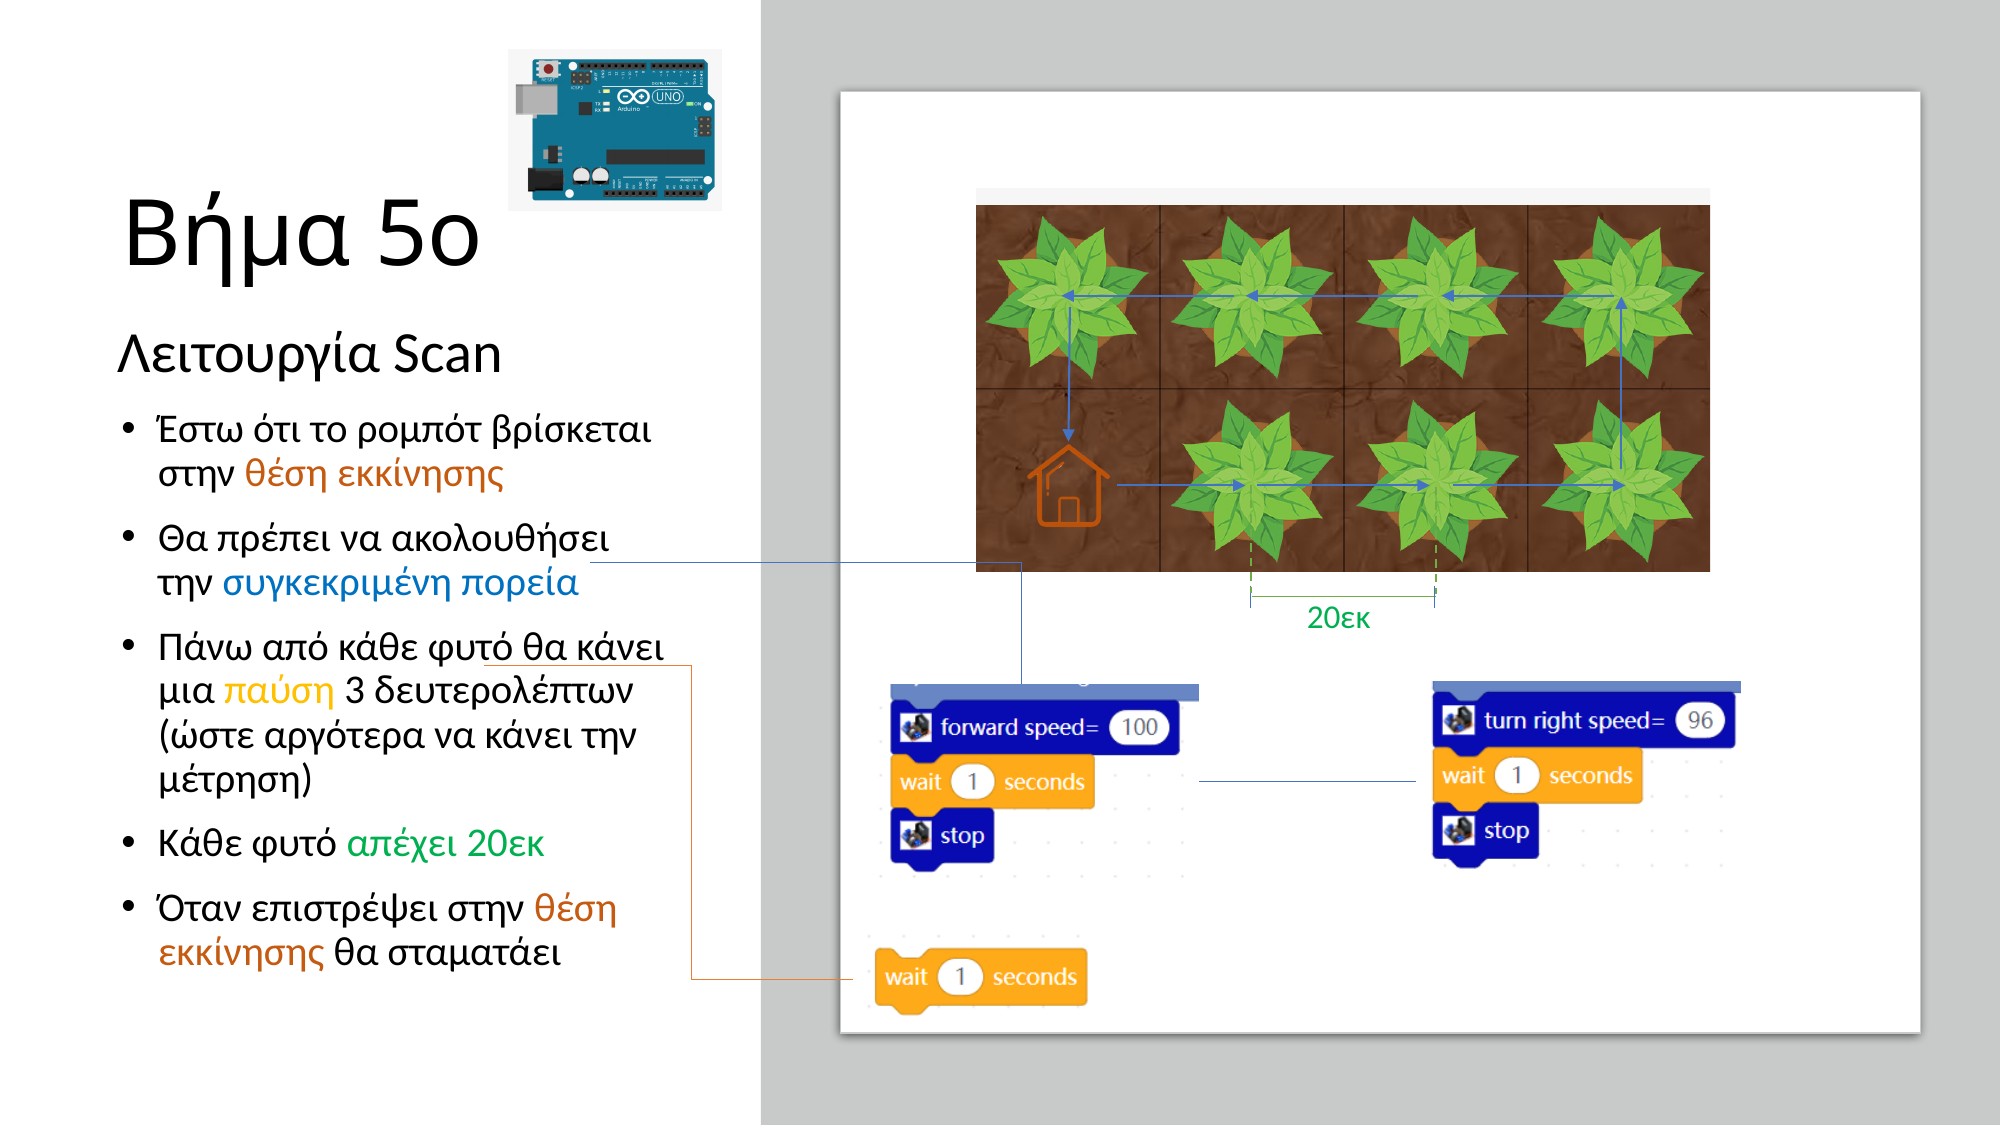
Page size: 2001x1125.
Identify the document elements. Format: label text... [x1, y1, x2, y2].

list Έστω ότι το ρομπότ βρίσκεται στην θέση εκκίνησης Θα πρέπει να ακολουθήσει την συγκεκριμένη πορεία Πάνω από κάθε φυτό θα κάνει μια παύση 3 δευτερολέπτων (ώστε αργότερα να κάνει την μέτρηση) Κάθε φυτό απέχει 20εκ Όταν επιστρέψει στην θέση εκκίνησης θα σταματάει [106, 399, 682, 1021]
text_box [589, 562, 1453, 782]
picture [853, 928, 1100, 1032]
text_box [839, 90, 1922, 1034]
picture [900, 684, 1199, 880]
picture [508, 49, 722, 211]
picture [976, 188, 1711, 572]
picture [1416, 681, 1741, 876]
text_box [760, 0, 2000, 1125]
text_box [484, 665, 900, 980]
text_box Λειτουργία Scan [102, 307, 672, 392]
title Βήμα 5ο [106, 103, 682, 370]
